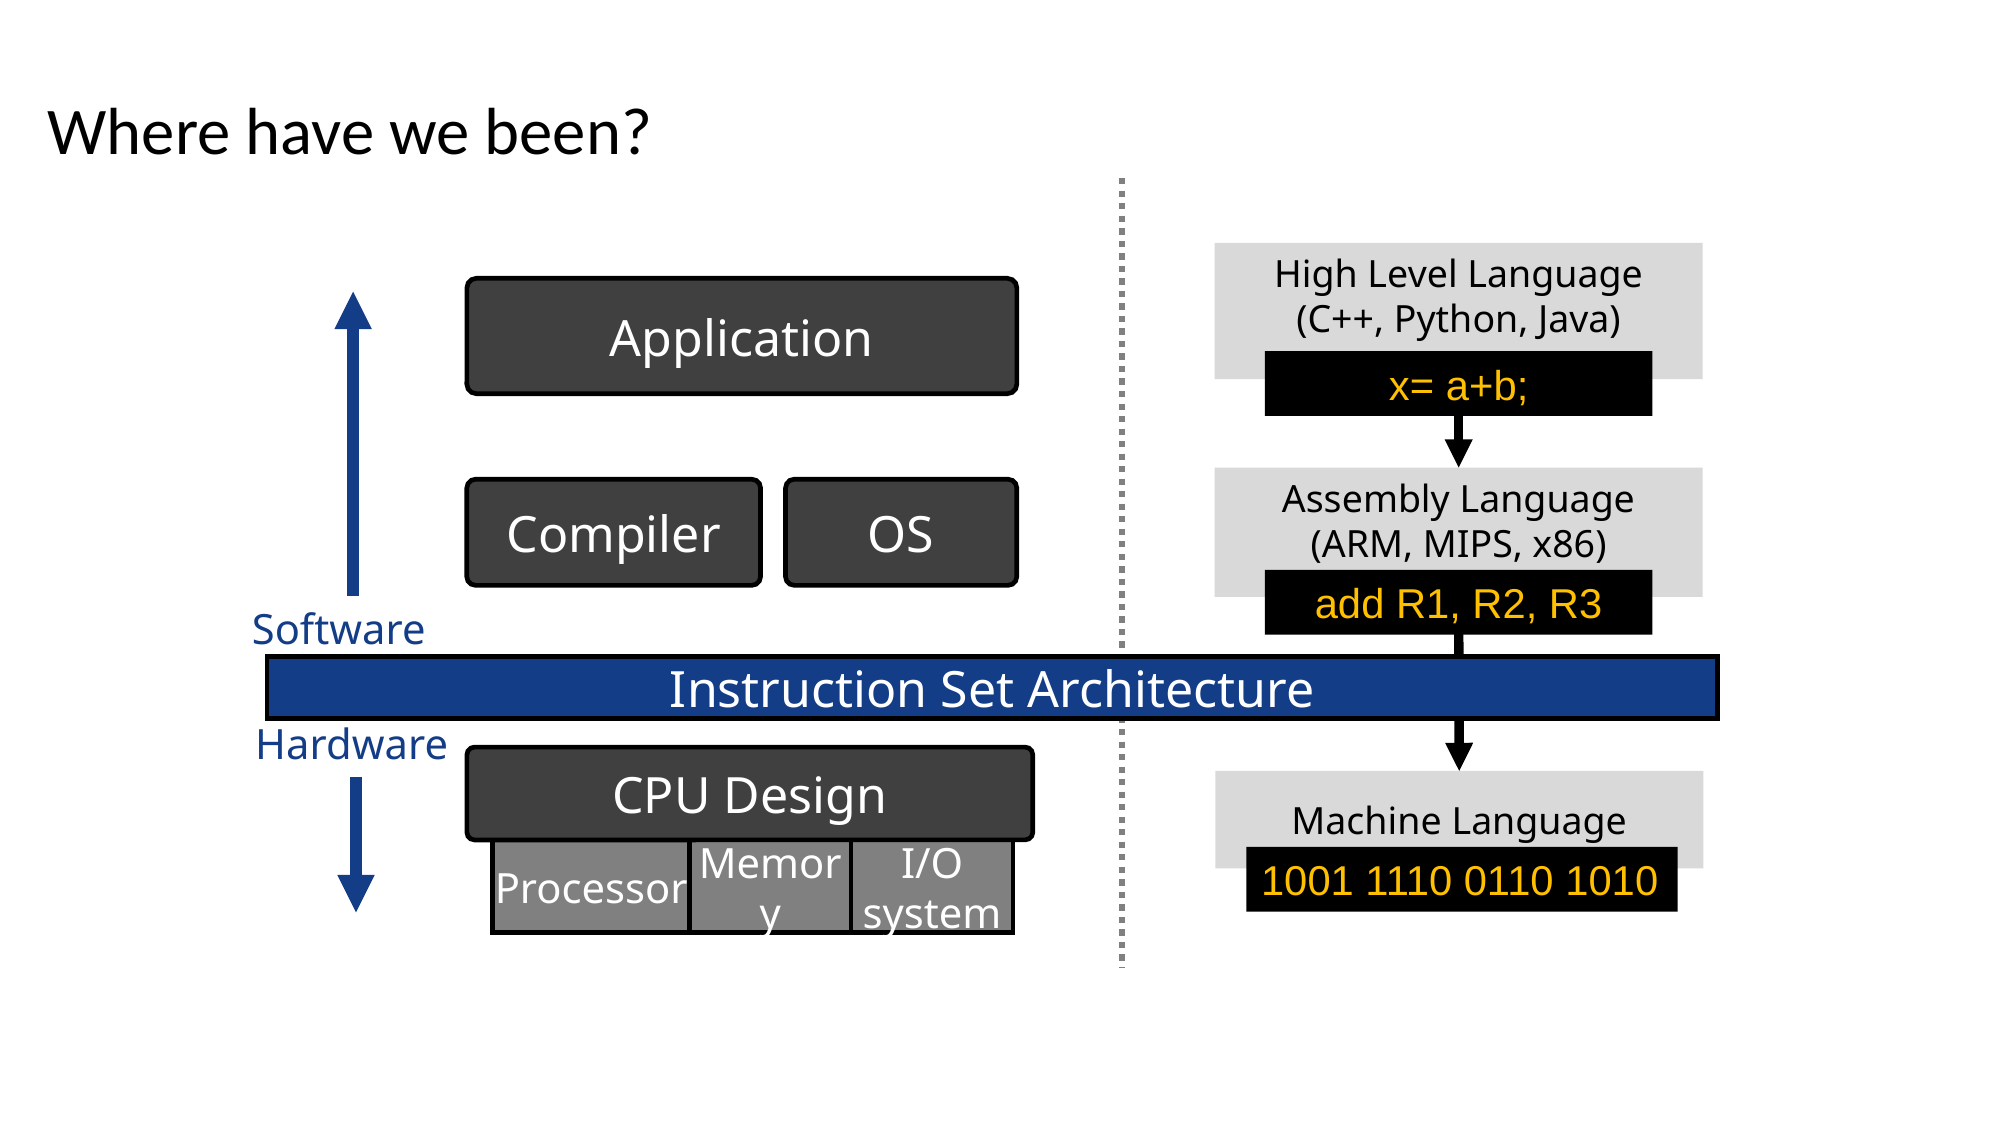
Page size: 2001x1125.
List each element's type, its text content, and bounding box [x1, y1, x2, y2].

text_box 1001 1110 0110 1010 [1246, 846, 1678, 912]
text_box add R1, R2, R3 [1264, 569, 1653, 635]
text_box OS [784, 478, 1018, 587]
text_box Instruction Set Architecture [266, 656, 1121, 720]
text_box Instruction Set Architecture [1460, 656, 1719, 720]
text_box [466, 747, 1033, 933]
text_box Application [465, 277, 1018, 395]
text_box x= a+b; [1264, 351, 1653, 416]
text_box Where have we been? [32, 80, 1150, 175]
text_box Compiler [465, 478, 762, 587]
text_box High Level Language (C++, Python, Java) [1214, 242, 1704, 380]
text_box Instruction Set Architecture [1122, 656, 1458, 720]
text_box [246, 291, 431, 662]
text_box Assembly Language (ARM, MIPS, x86) [1214, 467, 1704, 598]
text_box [252, 710, 451, 913]
text_box Machine Language [1214, 770, 1704, 869]
